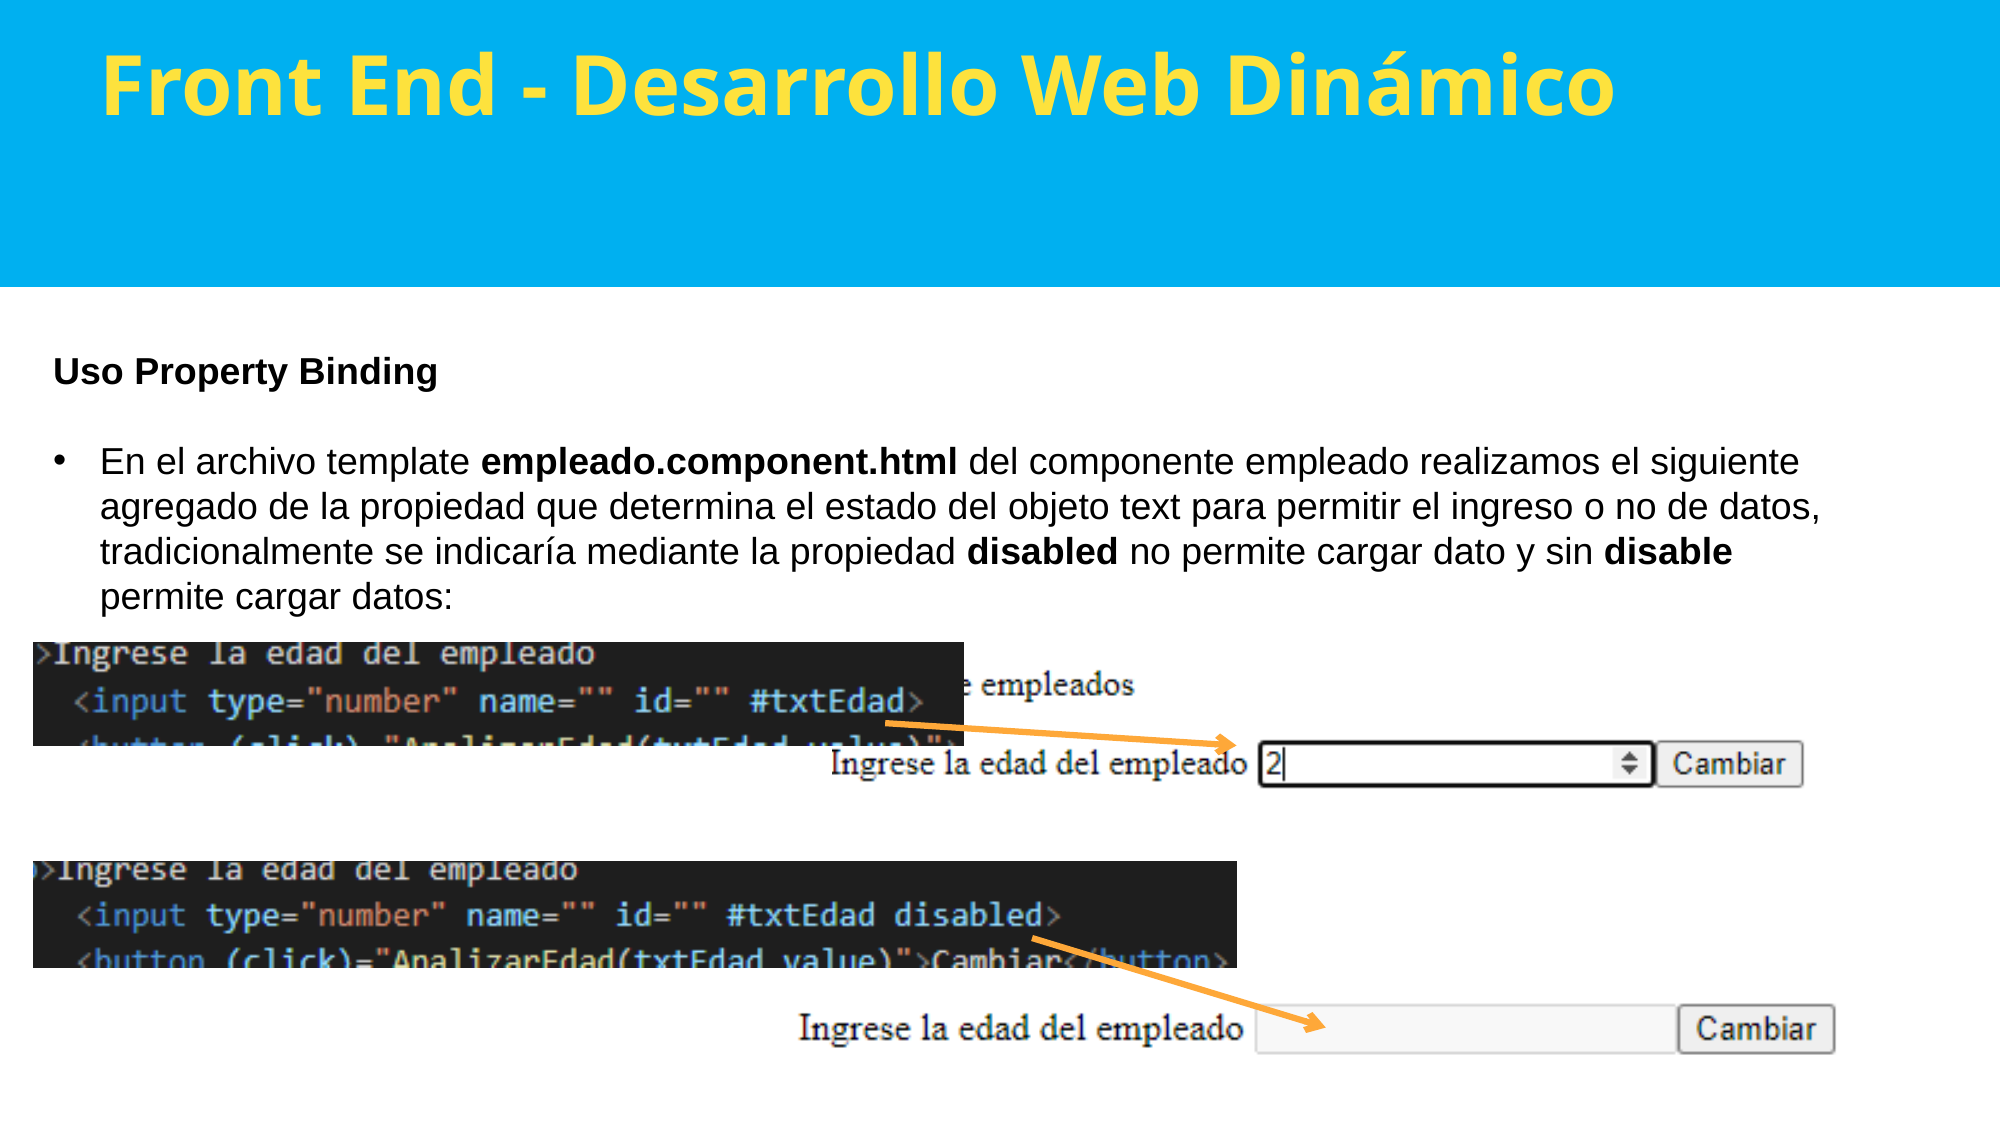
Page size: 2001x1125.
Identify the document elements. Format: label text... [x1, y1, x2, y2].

picture [32, 860, 1860, 1111]
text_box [884, 722, 1237, 746]
picture [32, 642, 1820, 838]
text_box [0, 0, 2000, 287]
text_box Uso Property Binding En el archivo template empleado.component.html del componente empleado realizamos el siguiente agregado de la propiedad que determina el estado del objeto text para permitir el ingreso o no de datos, tradicionalmente se indicaría mediante la propiedad disabled no permite cargar dato y sin disable permite cargar datos: [33, 285, 1860, 724]
text_box Front End - Desarrollo Web Dinámico [92, 24, 1901, 222]
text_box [1031, 937, 1326, 1028]
